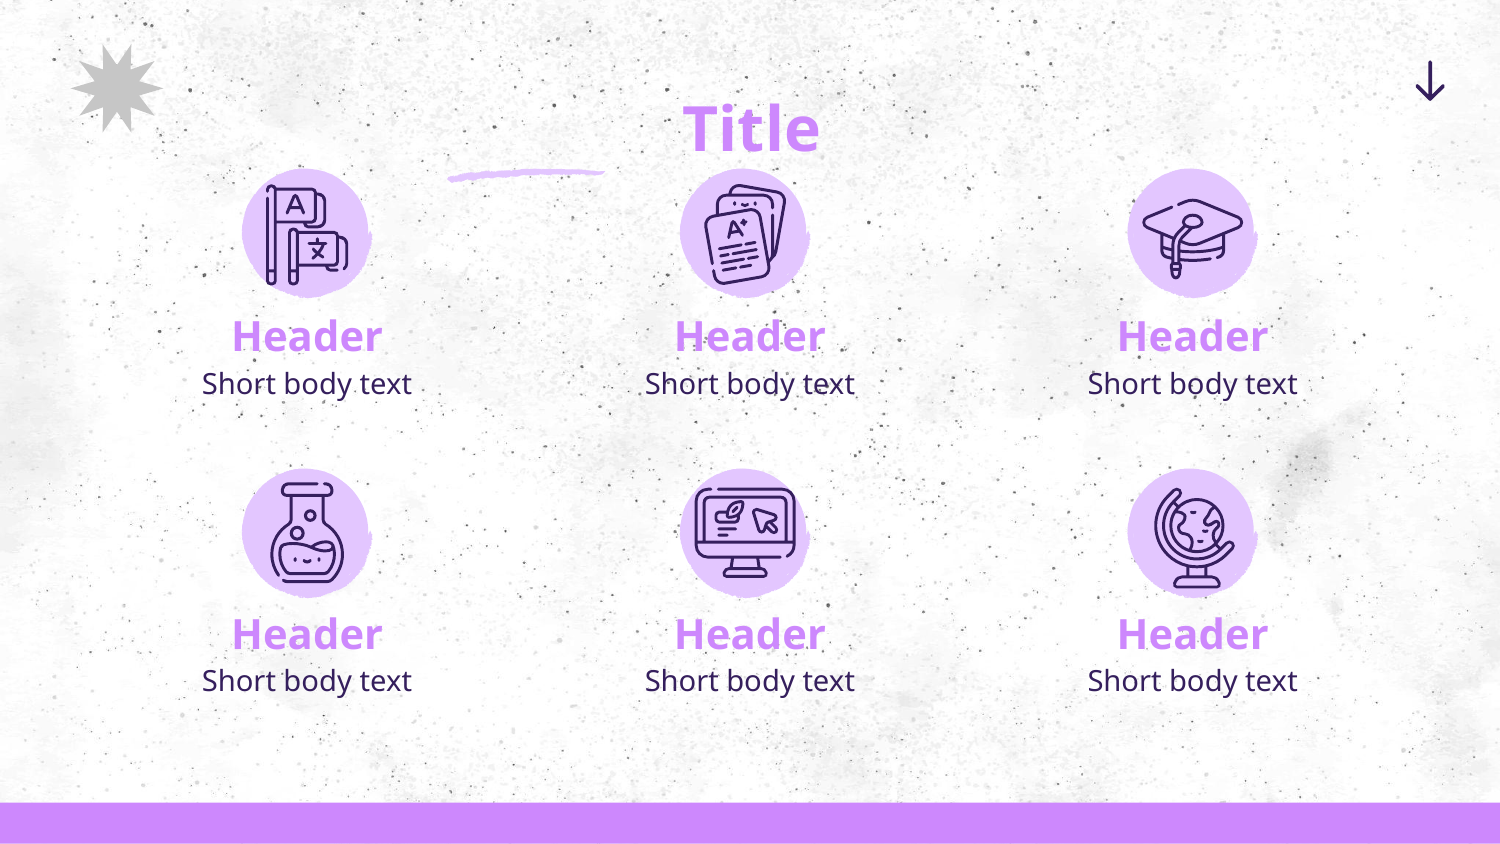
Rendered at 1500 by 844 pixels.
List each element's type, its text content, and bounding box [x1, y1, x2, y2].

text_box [1126, 168, 1259, 299]
text_box [447, 168, 606, 183]
subtitle Short body text [118, 673, 497, 755]
subtitle Header [118, 608, 497, 673]
subtitle Header [1003, 608, 1382, 673]
subtitle Short body text [560, 673, 940, 755]
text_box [241, 168, 373, 299]
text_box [679, 168, 811, 299]
text_box [1415, 60, 1445, 101]
subtitle Short body text [1003, 376, 1382, 458]
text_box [679, 468, 811, 599]
subtitle Header [560, 310, 940, 376]
subtitle Header [560, 608, 940, 673]
title Title [120, 73, 1384, 168]
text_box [1126, 468, 1259, 599]
subtitle Short body text [118, 376, 497, 458]
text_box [241, 468, 373, 599]
subtitle Short body text [1003, 673, 1382, 755]
subtitle Short body text [560, 376, 940, 458]
subtitle Header [1003, 310, 1382, 376]
subtitle Header [118, 310, 497, 376]
text_box [70, 44, 164, 133]
picture [0, 0, 1500, 802]
